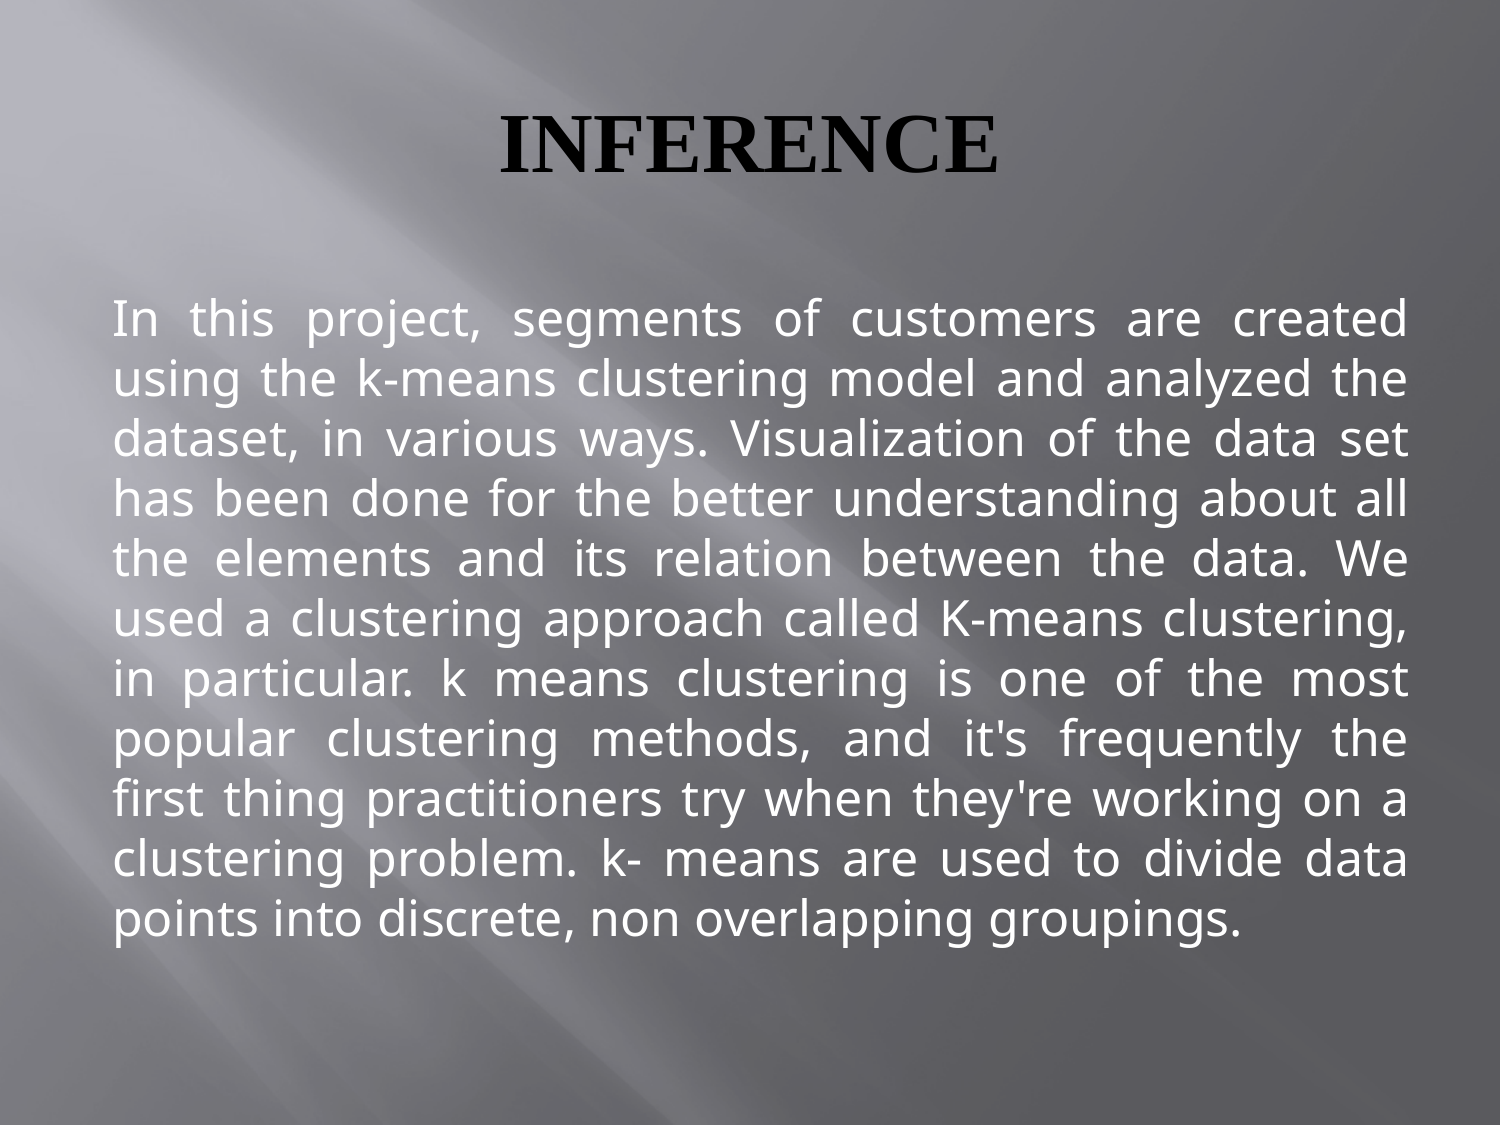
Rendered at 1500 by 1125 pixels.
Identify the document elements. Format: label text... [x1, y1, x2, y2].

title INFERENCE [75, 45, 1425, 233]
list In this project, segments of customers are created using the k-means clustering model and analyzed the dataset, in various ways. Visualization of the data set has been done for the better understanding about all the elements and its relation between the data. We used a clustering approach called K-means clustering, in particular. k means clustering is one of the most popular clustering methods, and it's frequently the first thing practitioners try when they're working on a clustering problem. k- means are used to divide data points into discrete, non overlapping groupings. [75, 278, 1425, 1035]
